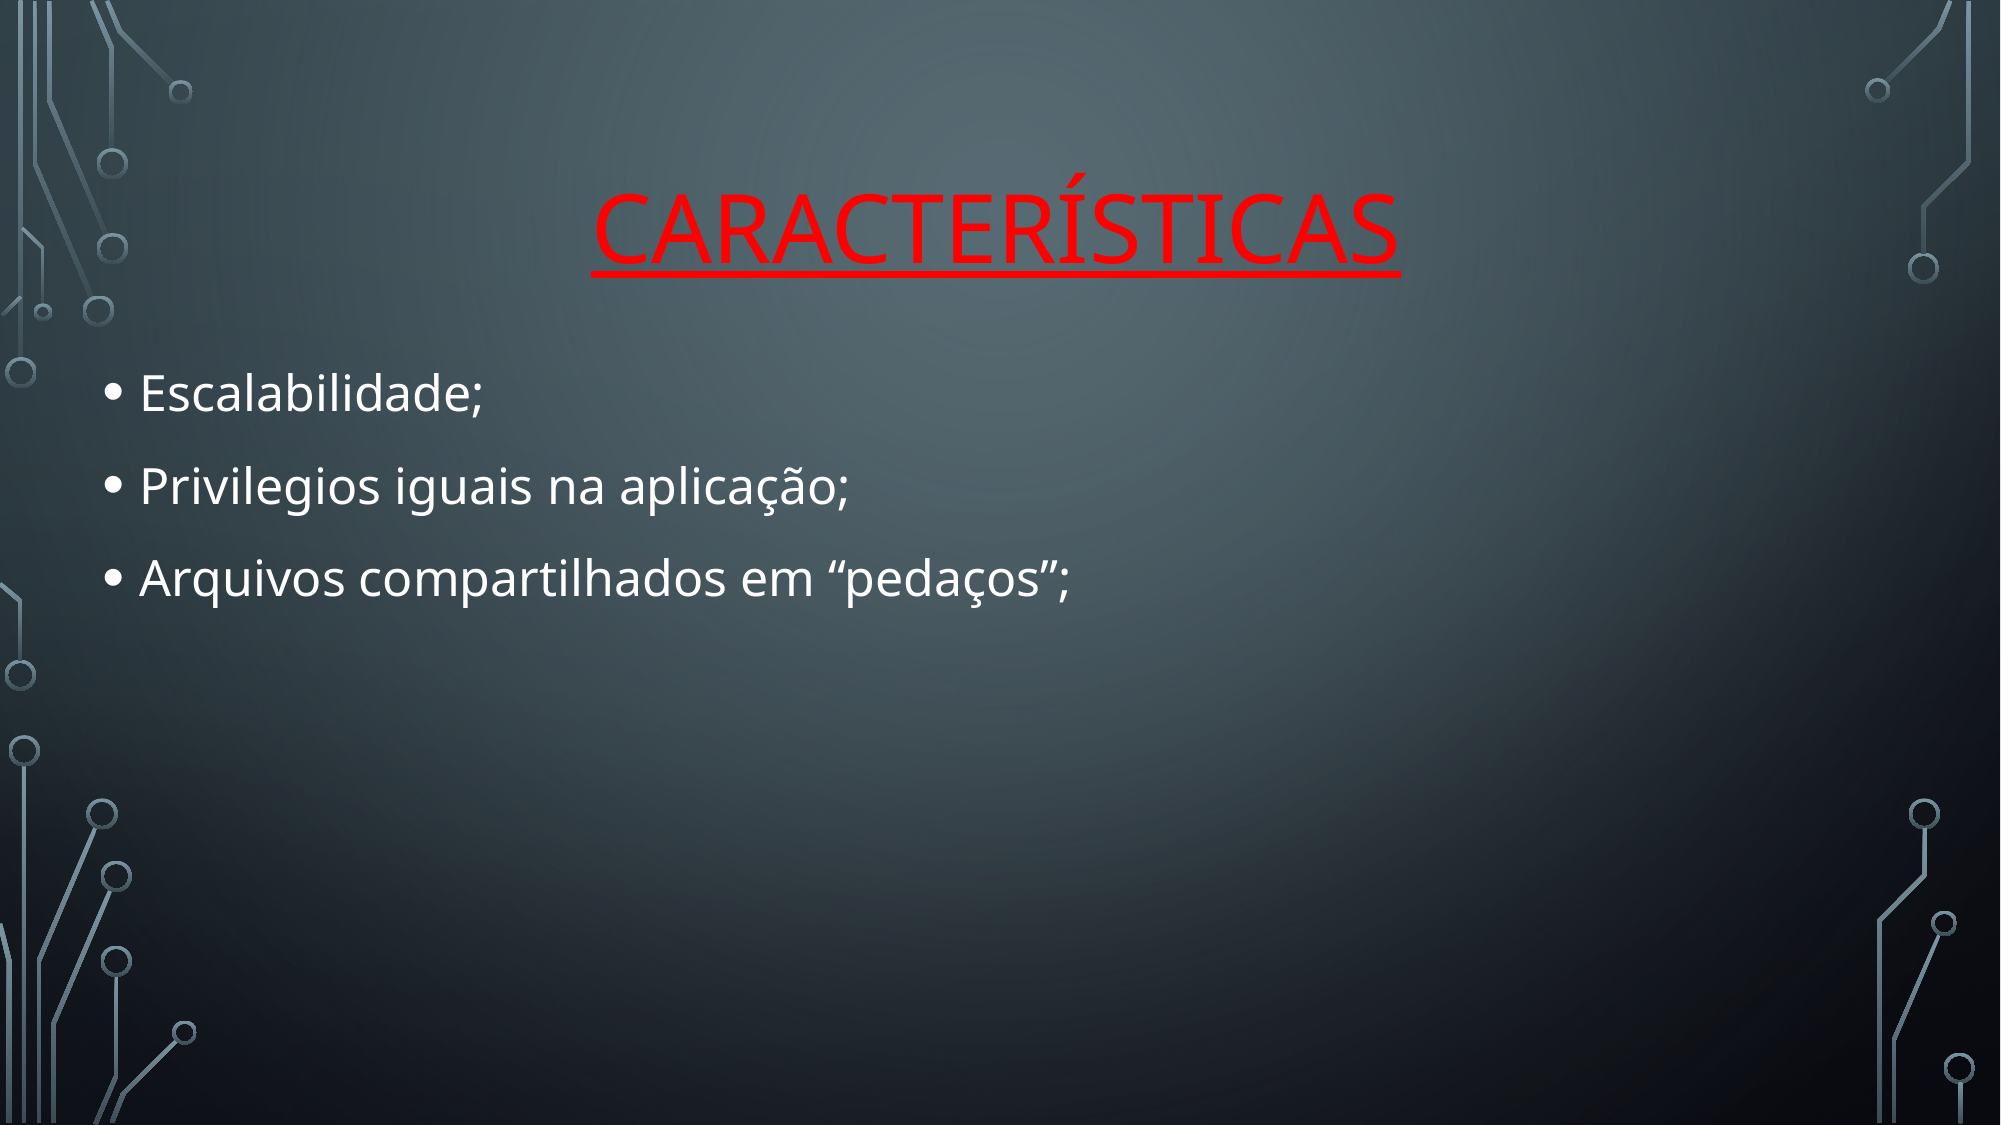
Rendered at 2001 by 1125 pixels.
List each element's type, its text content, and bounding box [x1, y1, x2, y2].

title Características [574, 124, 1418, 341]
list Escalabilidade; Privilegios iguais na aplicação; Arquivos compartilhados em “pedaços”; [87, 341, 1659, 1019]
